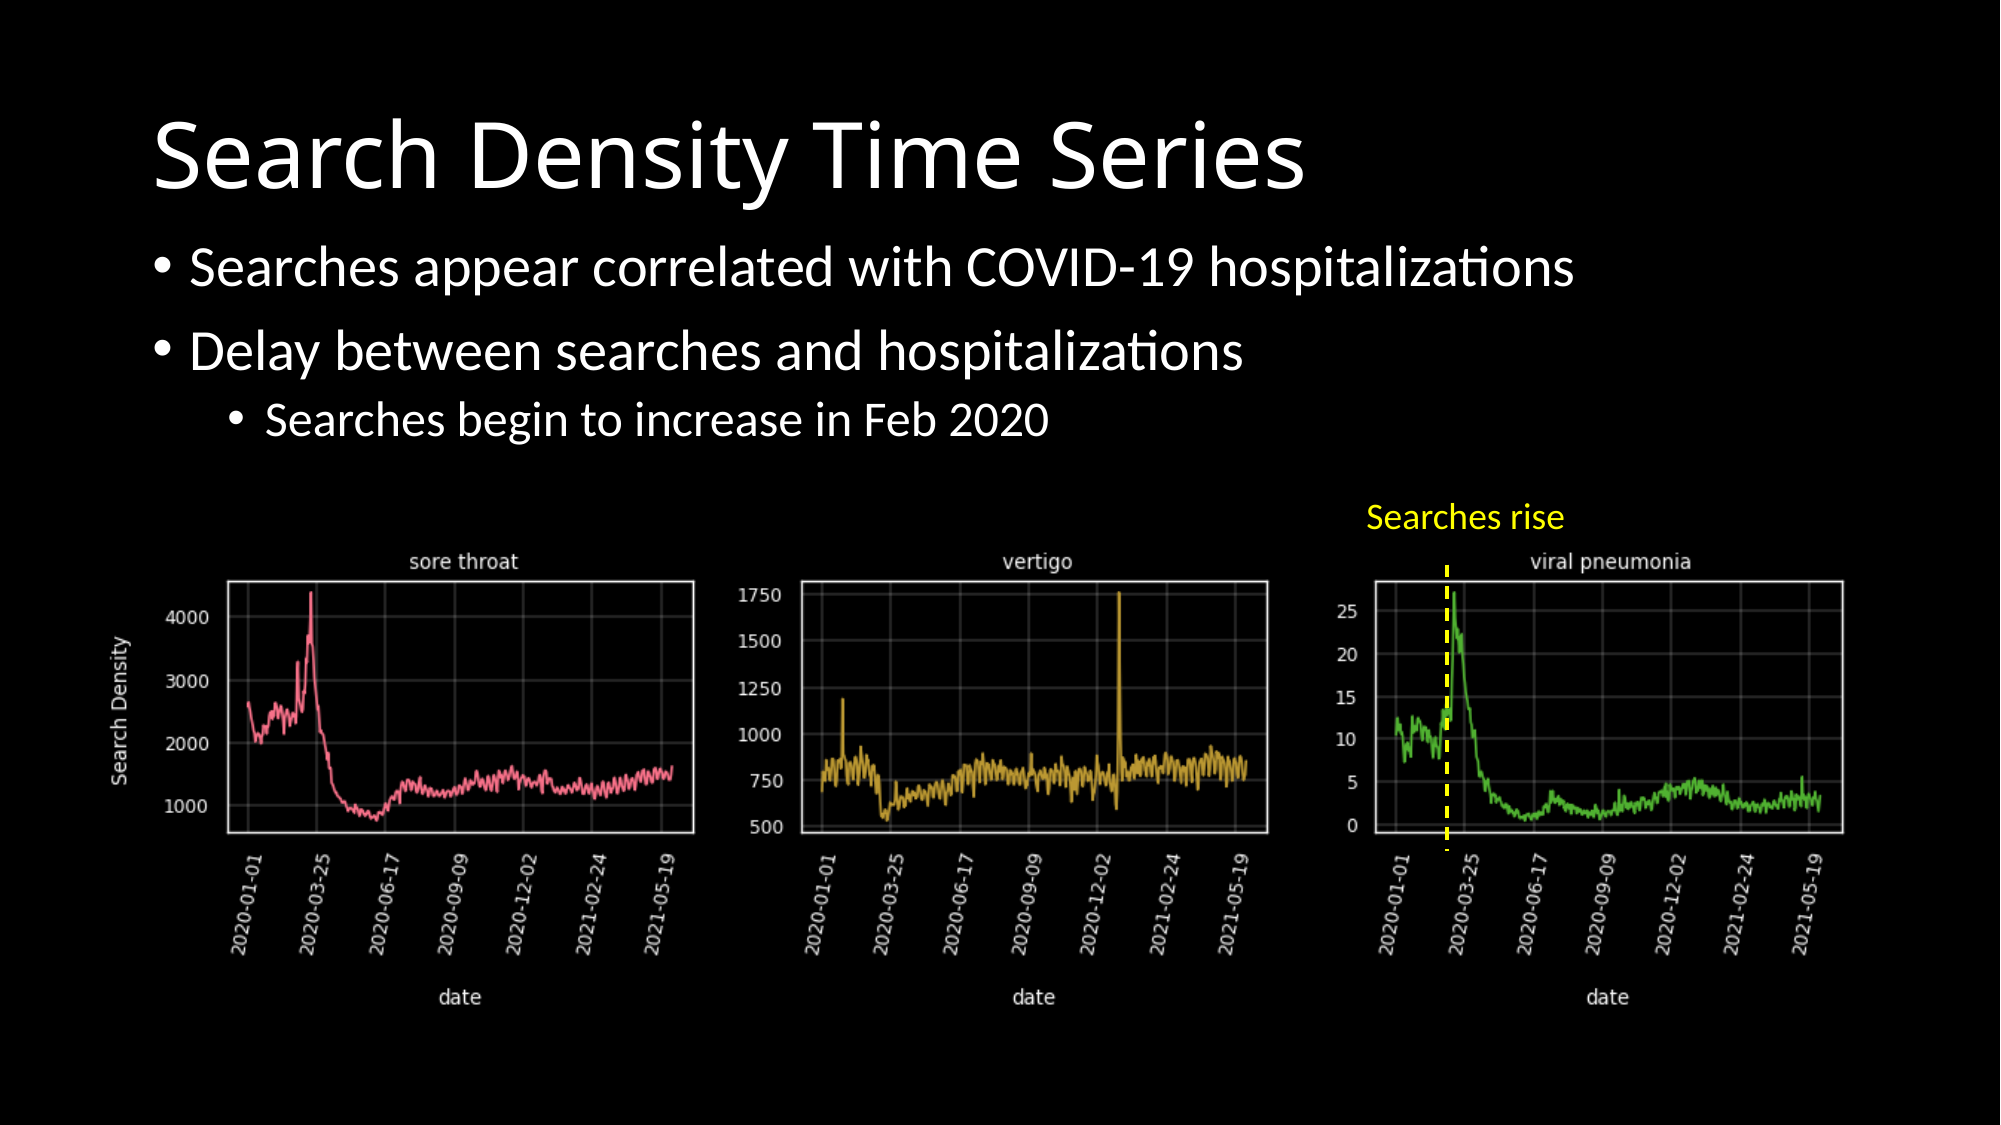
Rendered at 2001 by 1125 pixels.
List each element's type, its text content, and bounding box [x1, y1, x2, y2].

list Searches appear correlated with COVID-19 hospitalizations Delay between searches and hospitalizations Searches begin to increase in Feb 2020 [137, 228, 2000, 943]
picture [79, 546, 1863, 1030]
text_box Searches rise [1351, 484, 1724, 545]
title Search Density Time Series [137, 50, 1863, 228]
